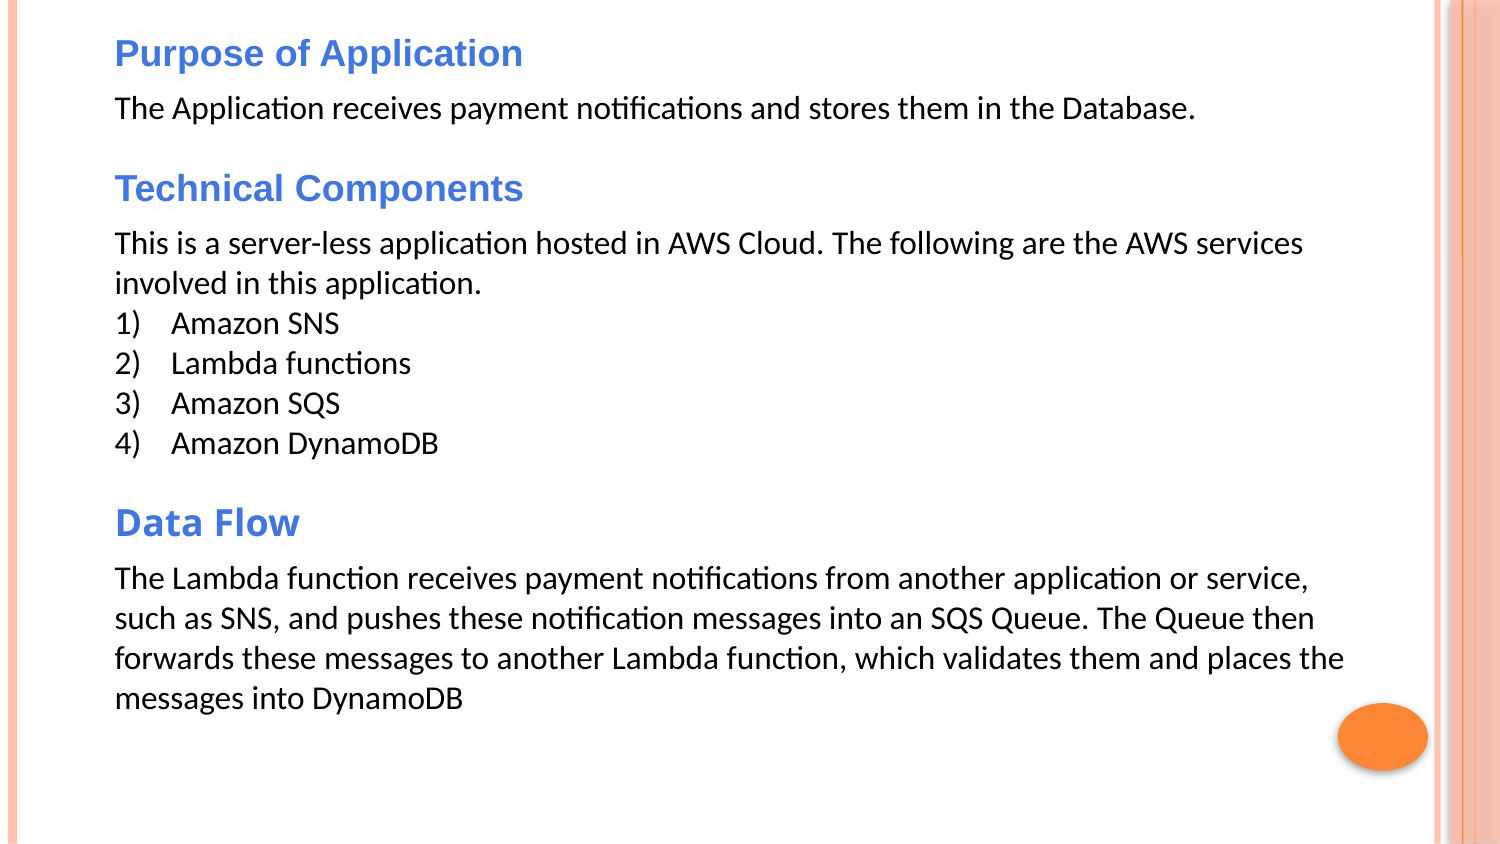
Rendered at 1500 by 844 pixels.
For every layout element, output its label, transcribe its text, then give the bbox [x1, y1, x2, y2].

text_box Purpose of Application The Application receives payment notifications and stores them in the Database. Technical Components This is a server-less application hosted in AWS Cloud. The following are the AWS services involved in this application. Amazon SNS Lambda functions Amazon SQS Amazon DynamoDB Data Flow The Lambda function receives payment notifications from another application or service, such as SNS, and pushes these notification messages into an SQS Queue. The Queue then forwards these messages to another Lambda function, which validates them and places the messages into DynamoDB [99, 21, 1388, 724]
